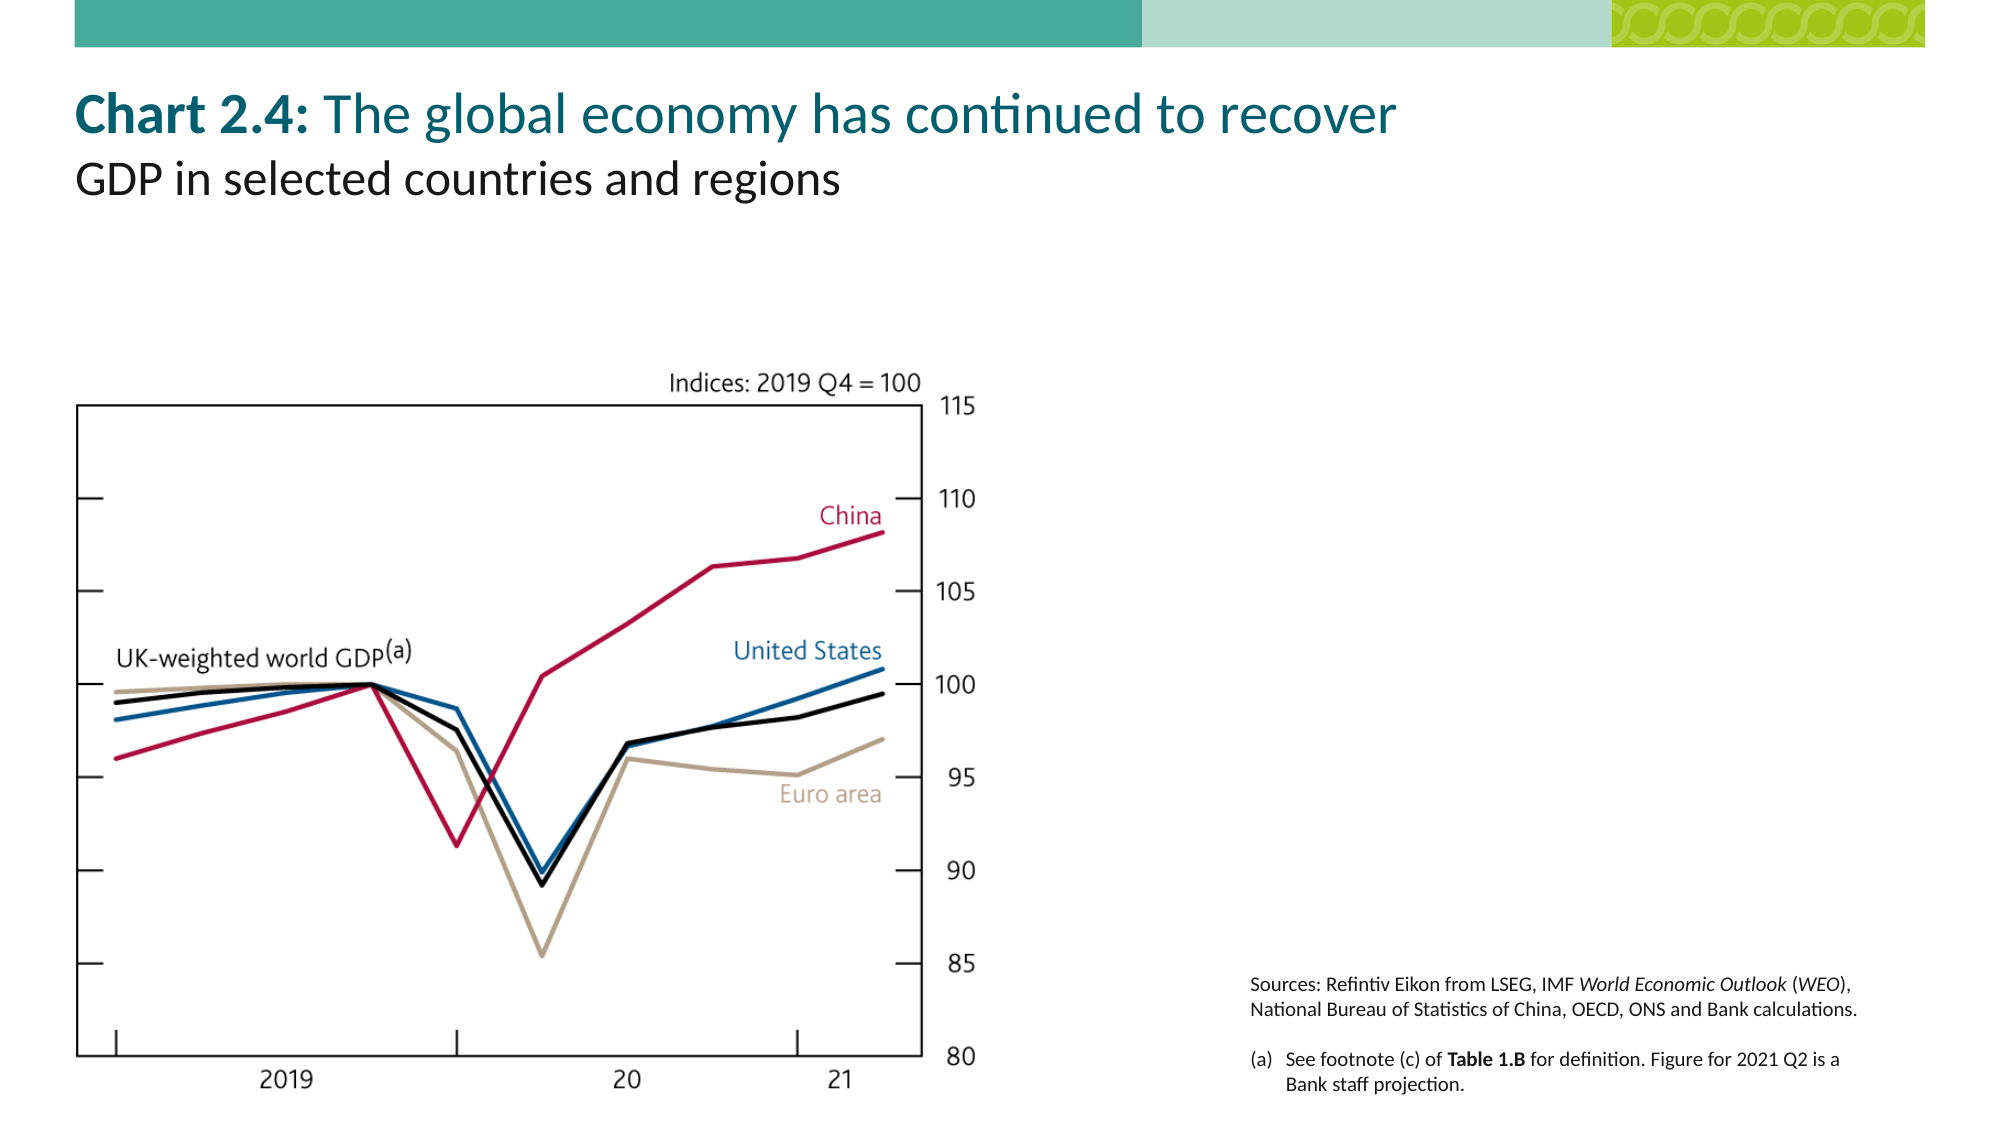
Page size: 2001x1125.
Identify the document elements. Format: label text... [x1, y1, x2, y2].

picture [74, 368, 977, 1096]
list Sources: Refintiv Eikon from LSEG, IMF World Economic Outlook (WEO), National Bureau of Statistics of China, OECD, ONS and Bank calculations. (a) See footnote (c) of Table 1.B for definition. Figure for 2021 Q2 is a Bank staff projection. [1250, 287, 1925, 1125]
list Chart 2.4: The global economy has continued to recover GDP in selected countries and regions [75, 75, 1925, 225]
